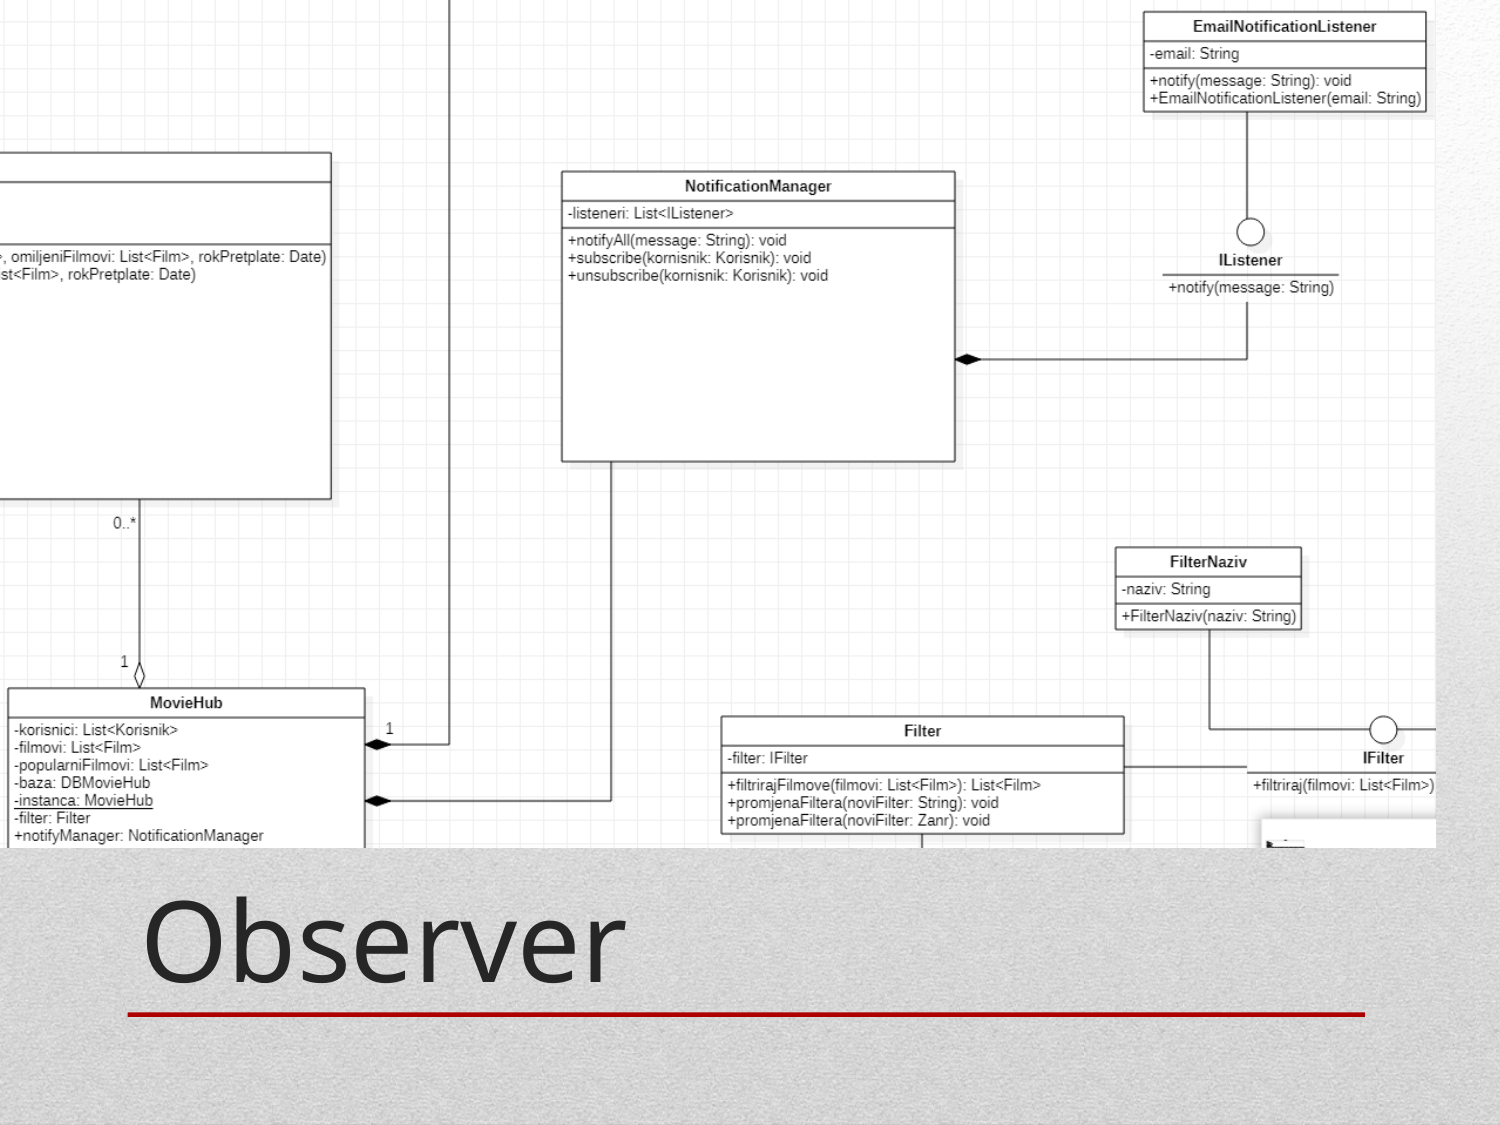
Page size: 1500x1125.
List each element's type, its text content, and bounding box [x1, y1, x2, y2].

title Observer [125, 858, 1238, 1013]
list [0, 0, 1436, 849]
